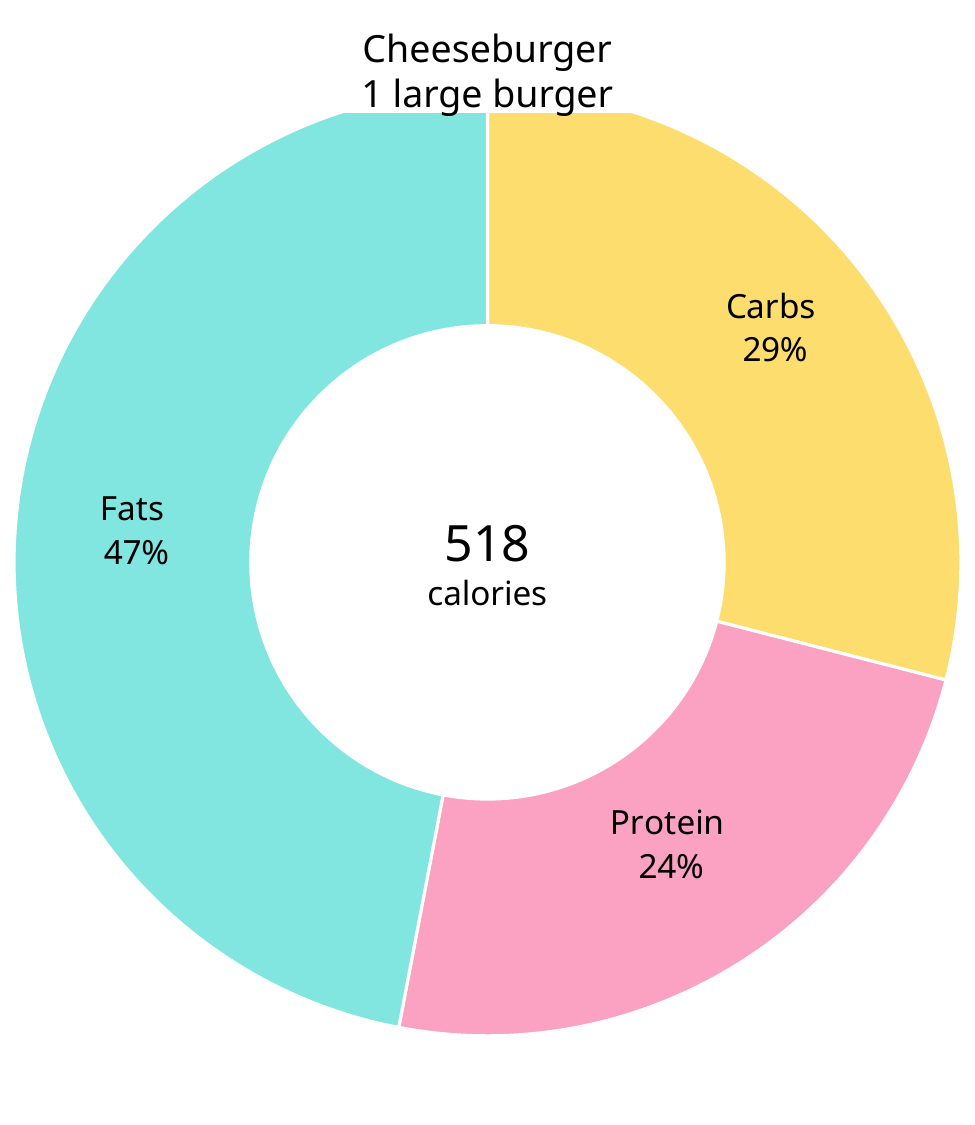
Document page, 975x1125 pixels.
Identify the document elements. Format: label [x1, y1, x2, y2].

text_box [0, 0, 975, 1125]
